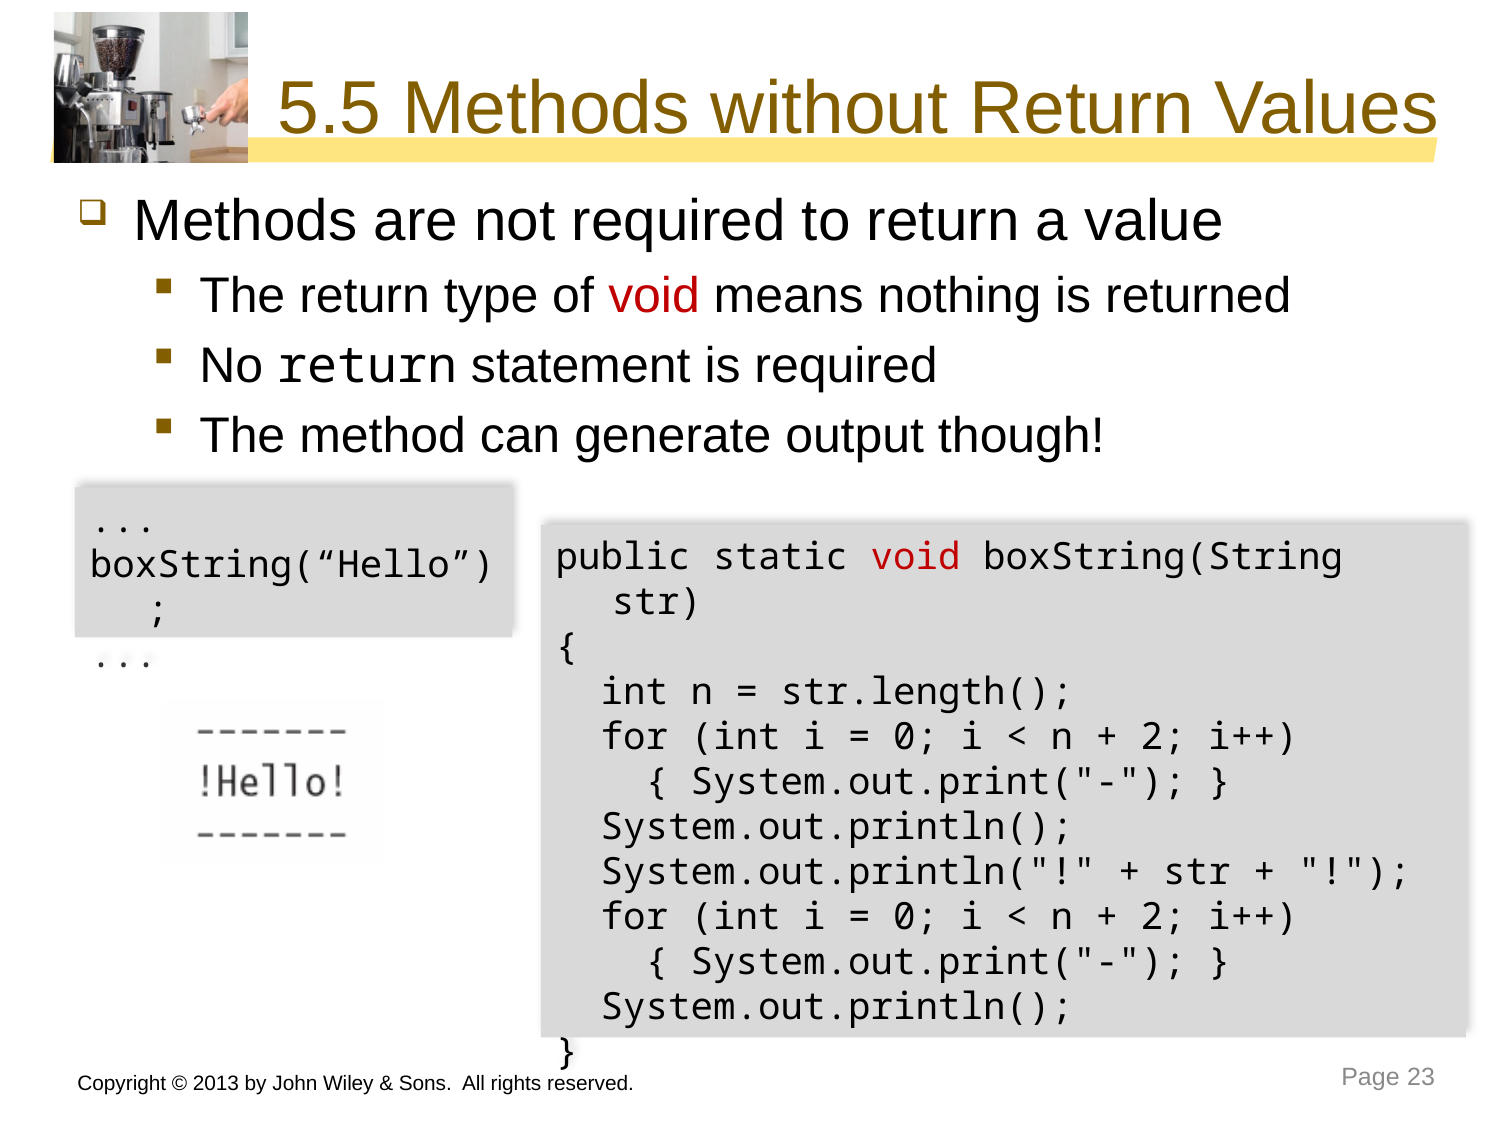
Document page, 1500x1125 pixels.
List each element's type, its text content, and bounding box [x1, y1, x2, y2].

picture [162, 699, 384, 863]
slide_number Page 23 [1187, 1050, 1450, 1100]
footer Copyright © 2013 by John Wiley & Sons. All rights reserved. [62, 1037, 726, 1104]
text_box public static void boxString(String str) { int n = str.length(); for (int i = 0; i < n + 2; i++) { System.out.print("-"); } System.out.println(); System.out.println("!" + str + "!"); for (int i = 0; i < n + 2; i++) { System.out.print("-"); } System.out.println(); } [540, 524, 1466, 1038]
list Methods are not required to return a value The return type of void means nothing is returned No return statement is required The method can generate output though! [62, 174, 1450, 675]
picture [53, 12, 248, 163]
title 5.5 Methods without Return Values [262, 45, 1475, 163]
text_box ... boxString(“Hello”); ... [74, 487, 513, 638]
